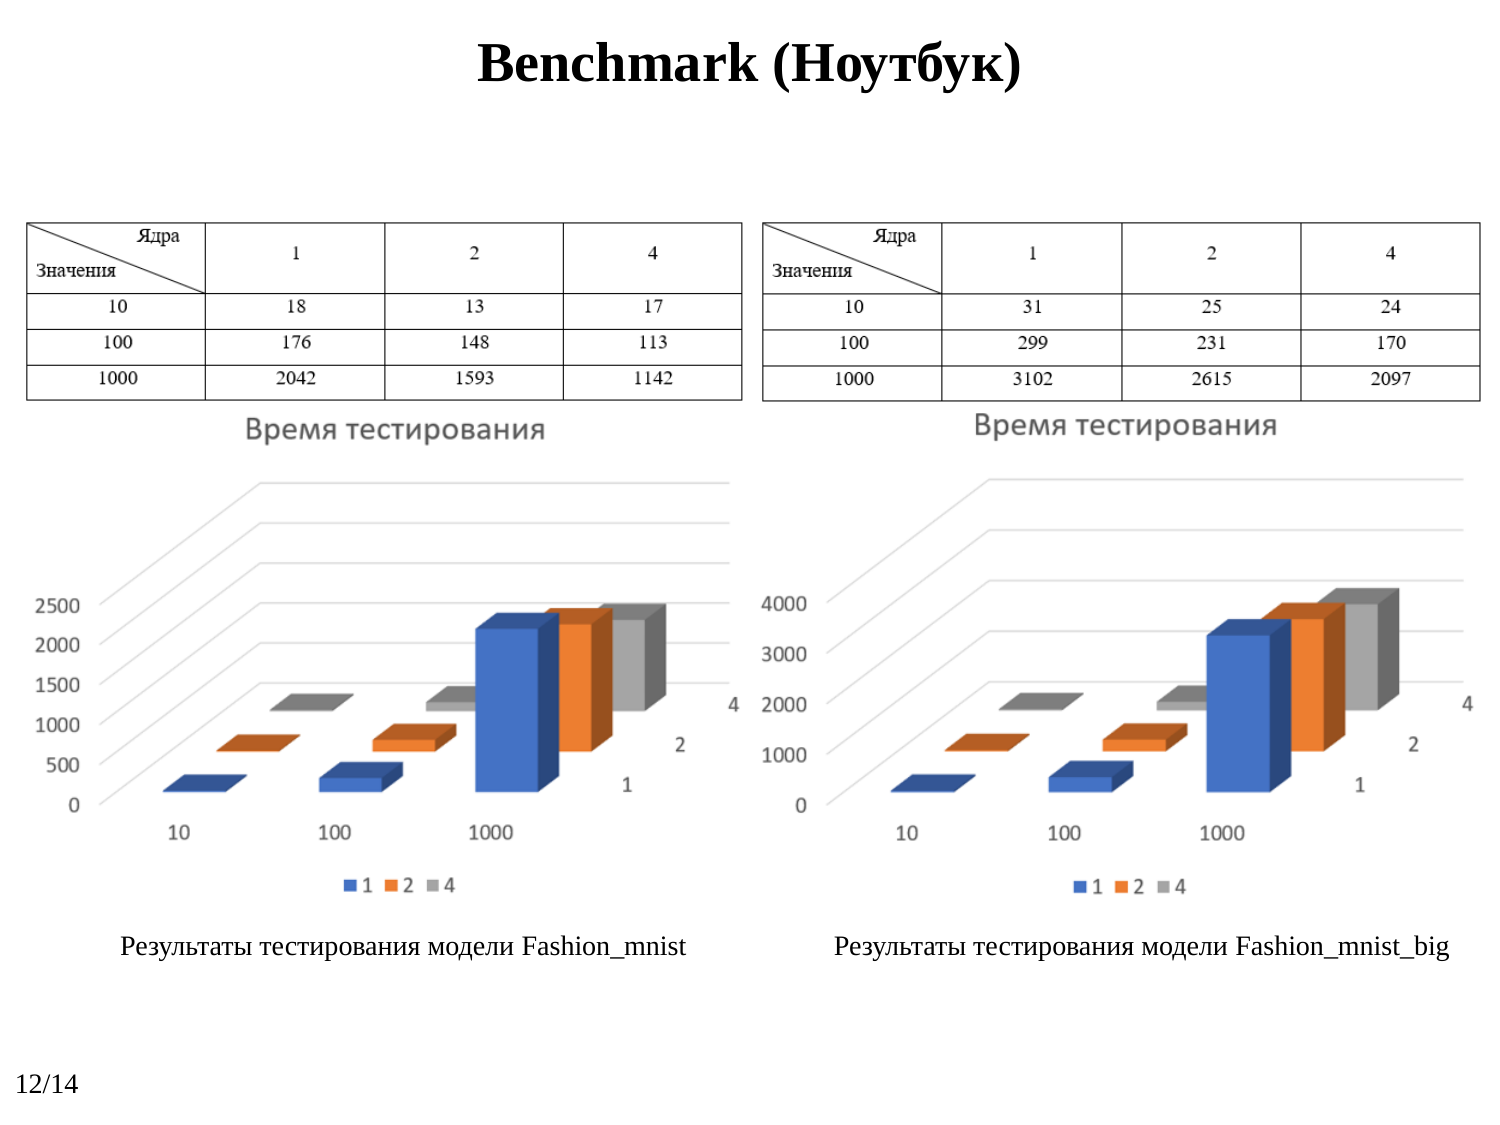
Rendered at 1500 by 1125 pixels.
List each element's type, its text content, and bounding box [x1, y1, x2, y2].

text_box Результаты тестирования модели Fashion_mnist_big [819, 919, 1466, 969]
picture [19, 217, 1486, 904]
text_box 12/14 [0, 1058, 102, 1107]
text_box Результаты тестирования модели Fashion_mnist [105, 919, 702, 969]
text_box Benchmark (Ноутбук) [0, 17, 1500, 100]
